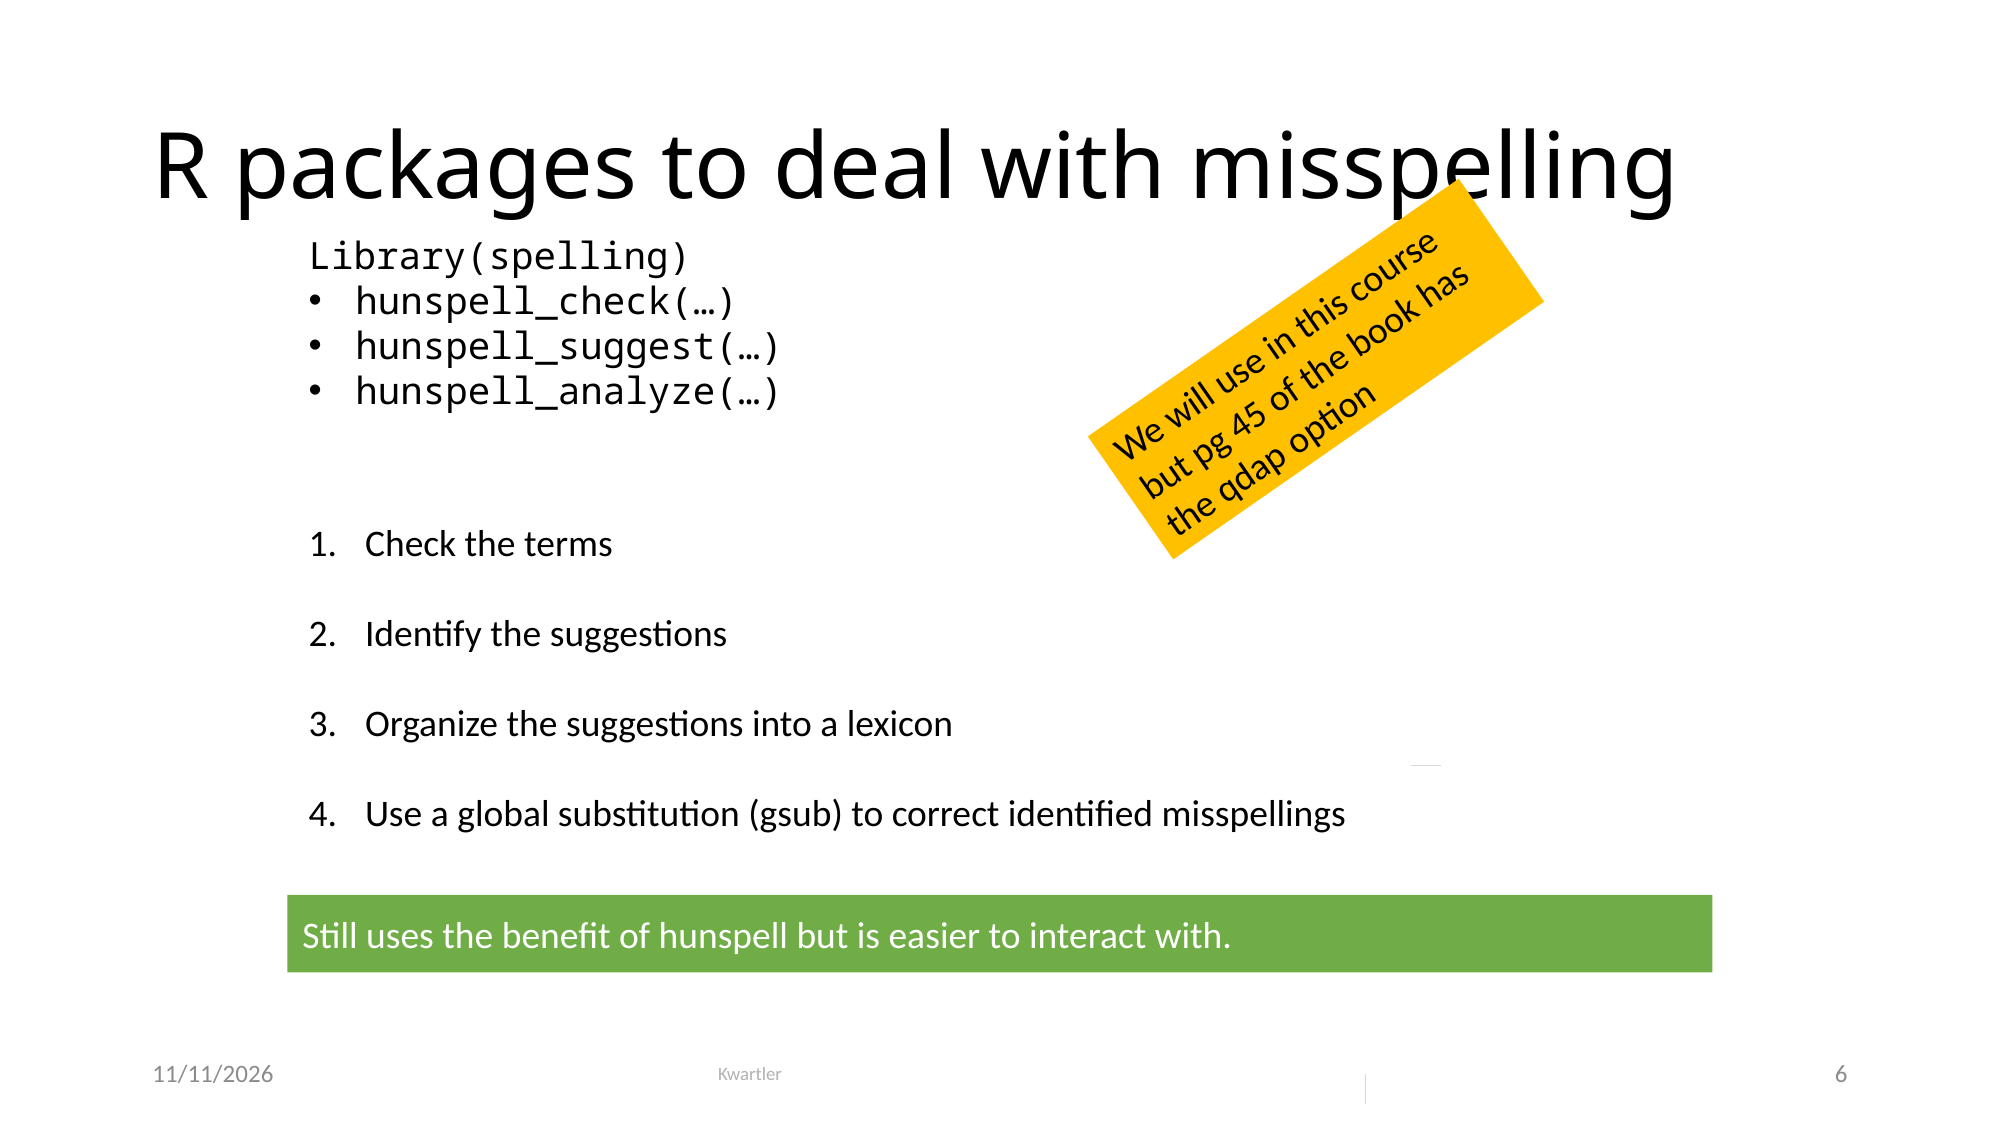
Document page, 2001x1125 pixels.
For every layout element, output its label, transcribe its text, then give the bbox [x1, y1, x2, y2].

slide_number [137, 1042, 496, 1103]
title R packages to deal with misspelling [137, 59, 1863, 278]
text_box Check the terms Identify the suggestions Organize the suggestions into a lexicon Use a global substitution (gsub) to correct identified misspellings [293, 512, 1709, 842]
footer Kwartler [496, 1042, 1004, 1103]
text_box Library(spelling) hunspell_check(…) hunspell_suggest(…) hunspell_analyze(…) [293, 224, 798, 420]
slide_number 6 [1412, 1042, 1863, 1103]
text_box Still uses the benefit of hunspell but is easier to interact with. [286, 894, 1713, 973]
text_box We will use in this course but pg 45 of the book has the qdap option [1087, 178, 1545, 512]
